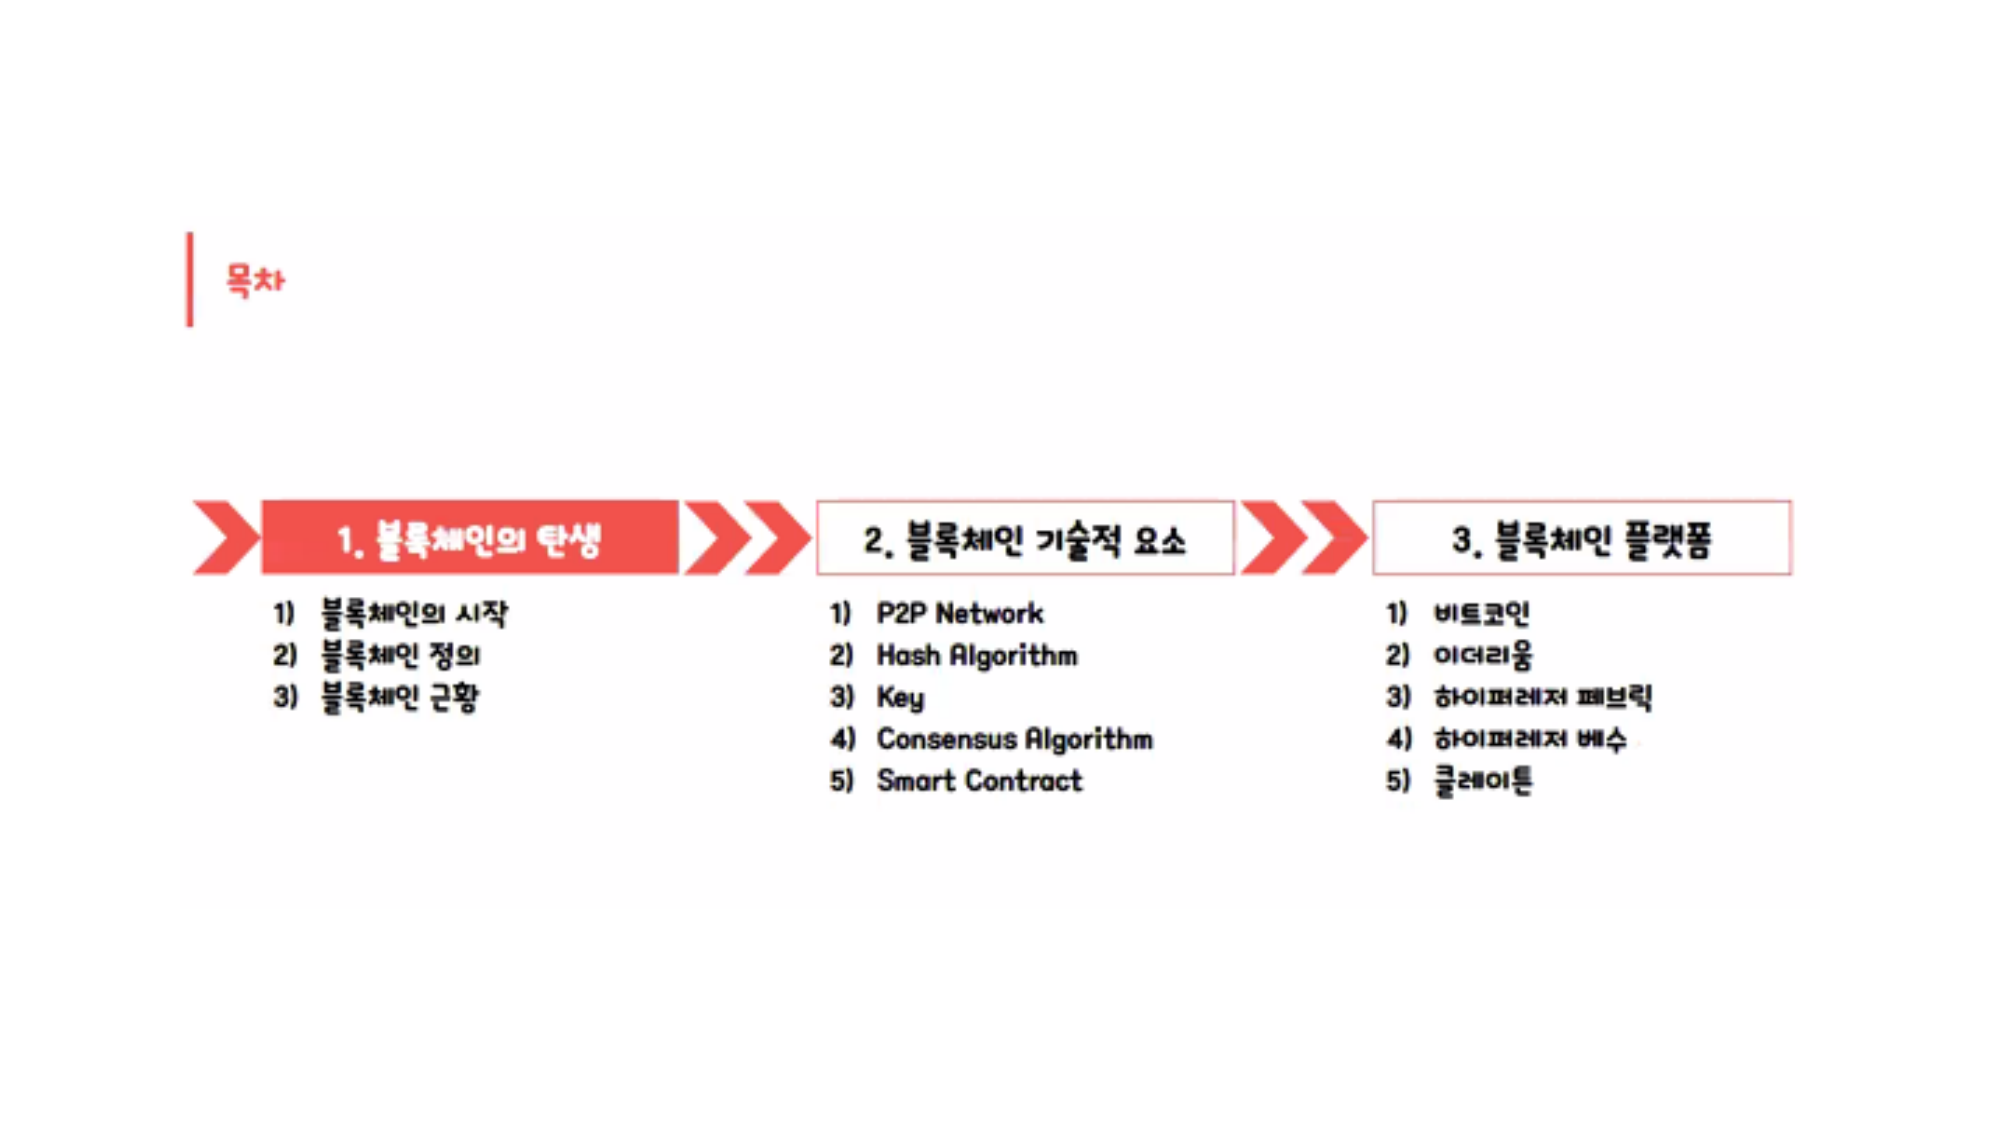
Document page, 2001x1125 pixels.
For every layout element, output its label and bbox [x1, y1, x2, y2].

picture [180, 216, 1820, 909]
